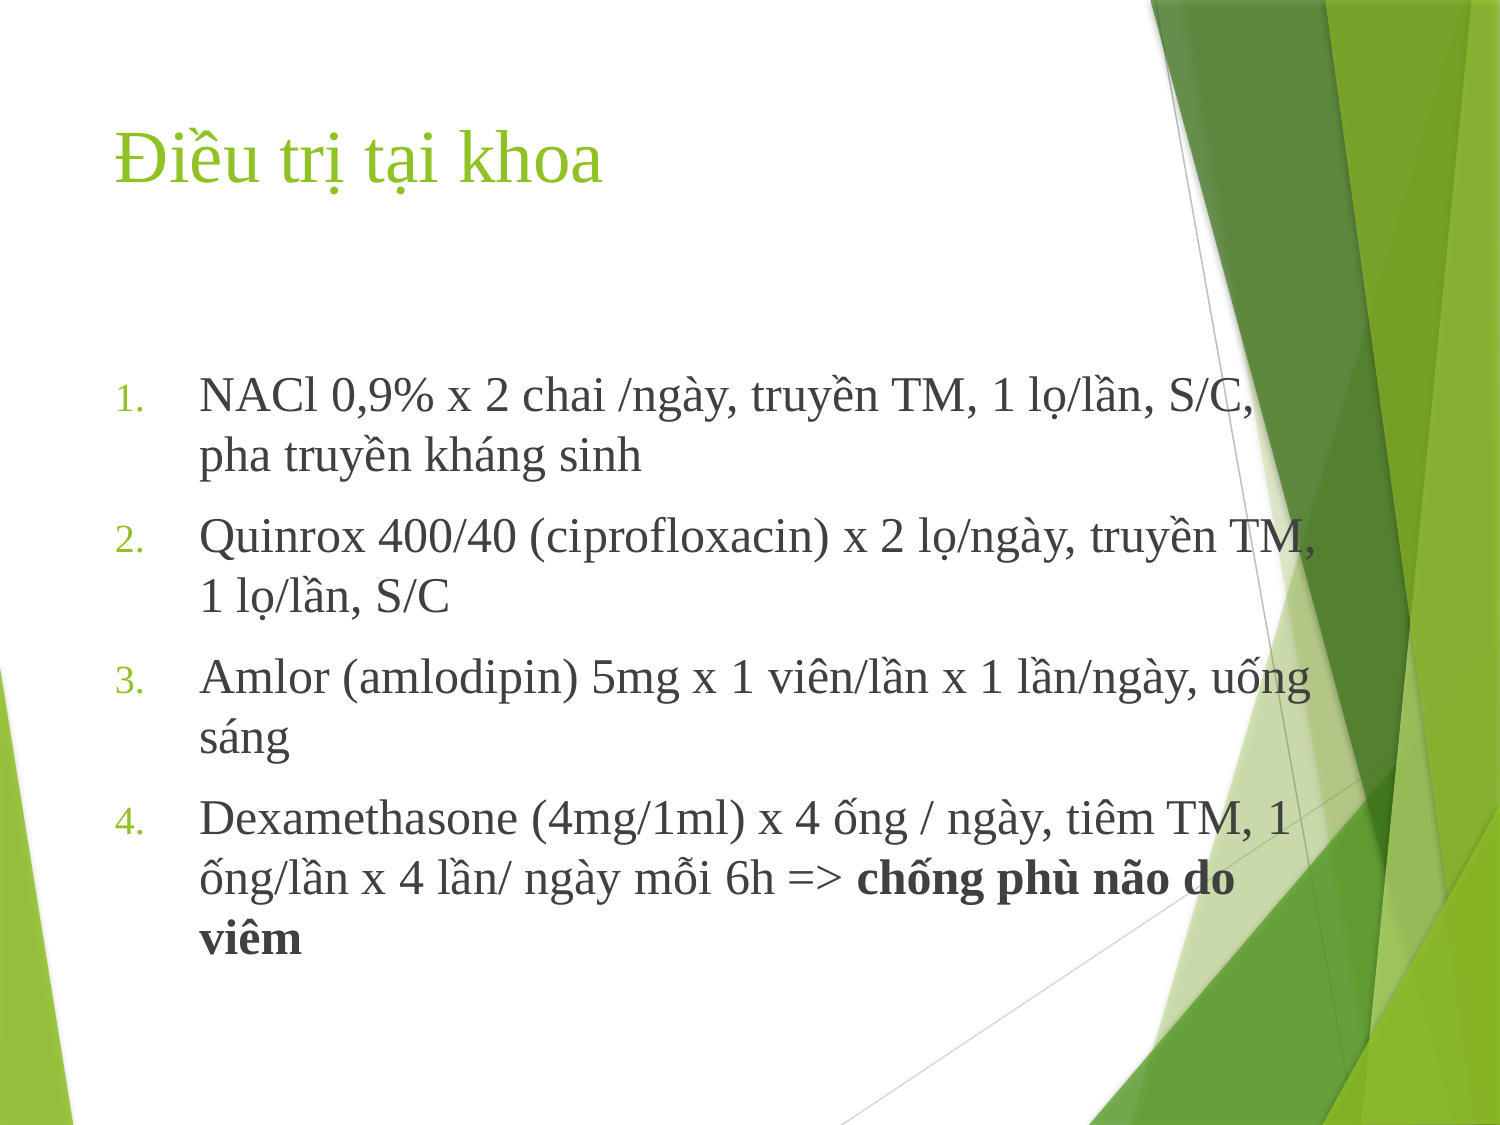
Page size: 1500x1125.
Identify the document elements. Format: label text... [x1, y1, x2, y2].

list NACl 0,9% x 2 chai /ngày, truyền TM, 1 lọ/lần, S/C, pha truyền kháng sinh Quinrox 400/40 (ciprofloxacin) x 2 lọ/ngày, truyền TM, 1 lọ/lần, S/C Amlor (amlodipin) 5mg x 1 viên/lần x 1 lần/ngày, uống sáng Dexamethasone (4mg/1ml) x 4 ống / ngày, tiêm TM, 1 ống/lần x 4 lần/ ngày mỗi 6h => chống phù não do viêm [99, 354, 1353, 1088]
title Điều trị tại khoa [99, 99, 1142, 317]
